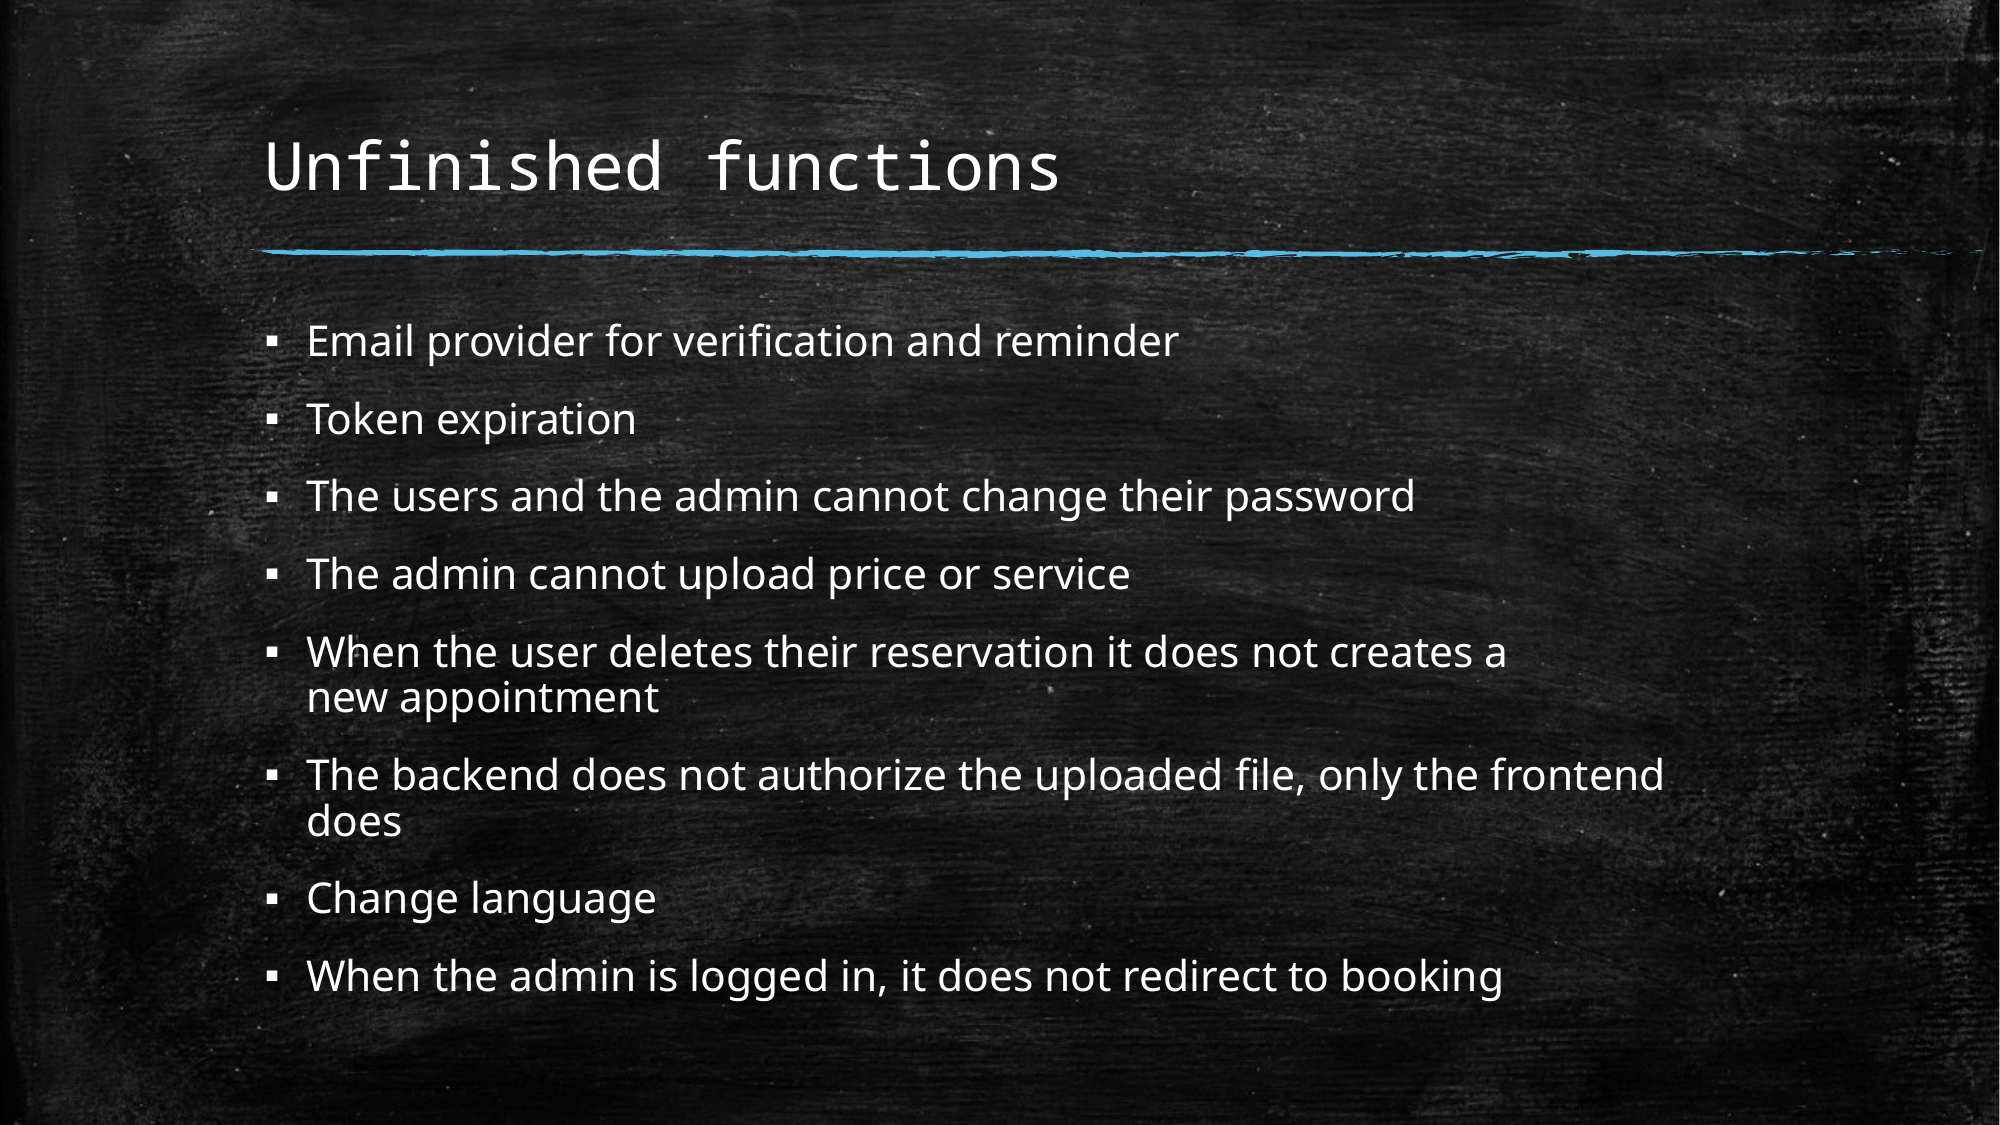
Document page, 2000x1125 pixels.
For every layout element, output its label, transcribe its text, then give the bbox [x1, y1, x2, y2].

text_box Email provider for verification and reminder Token expiration The users and the admin cannot change their password The admin cannot upload price or service When the user deletes their reservation it does not creates a new appointment The backend does not authorize the uploaded file, only the frontend does Change language When the admin is logged in, it does not redirect to booking [249, 312, 1750, 1013]
title Unfinished functions [249, 45, 1750, 213]
